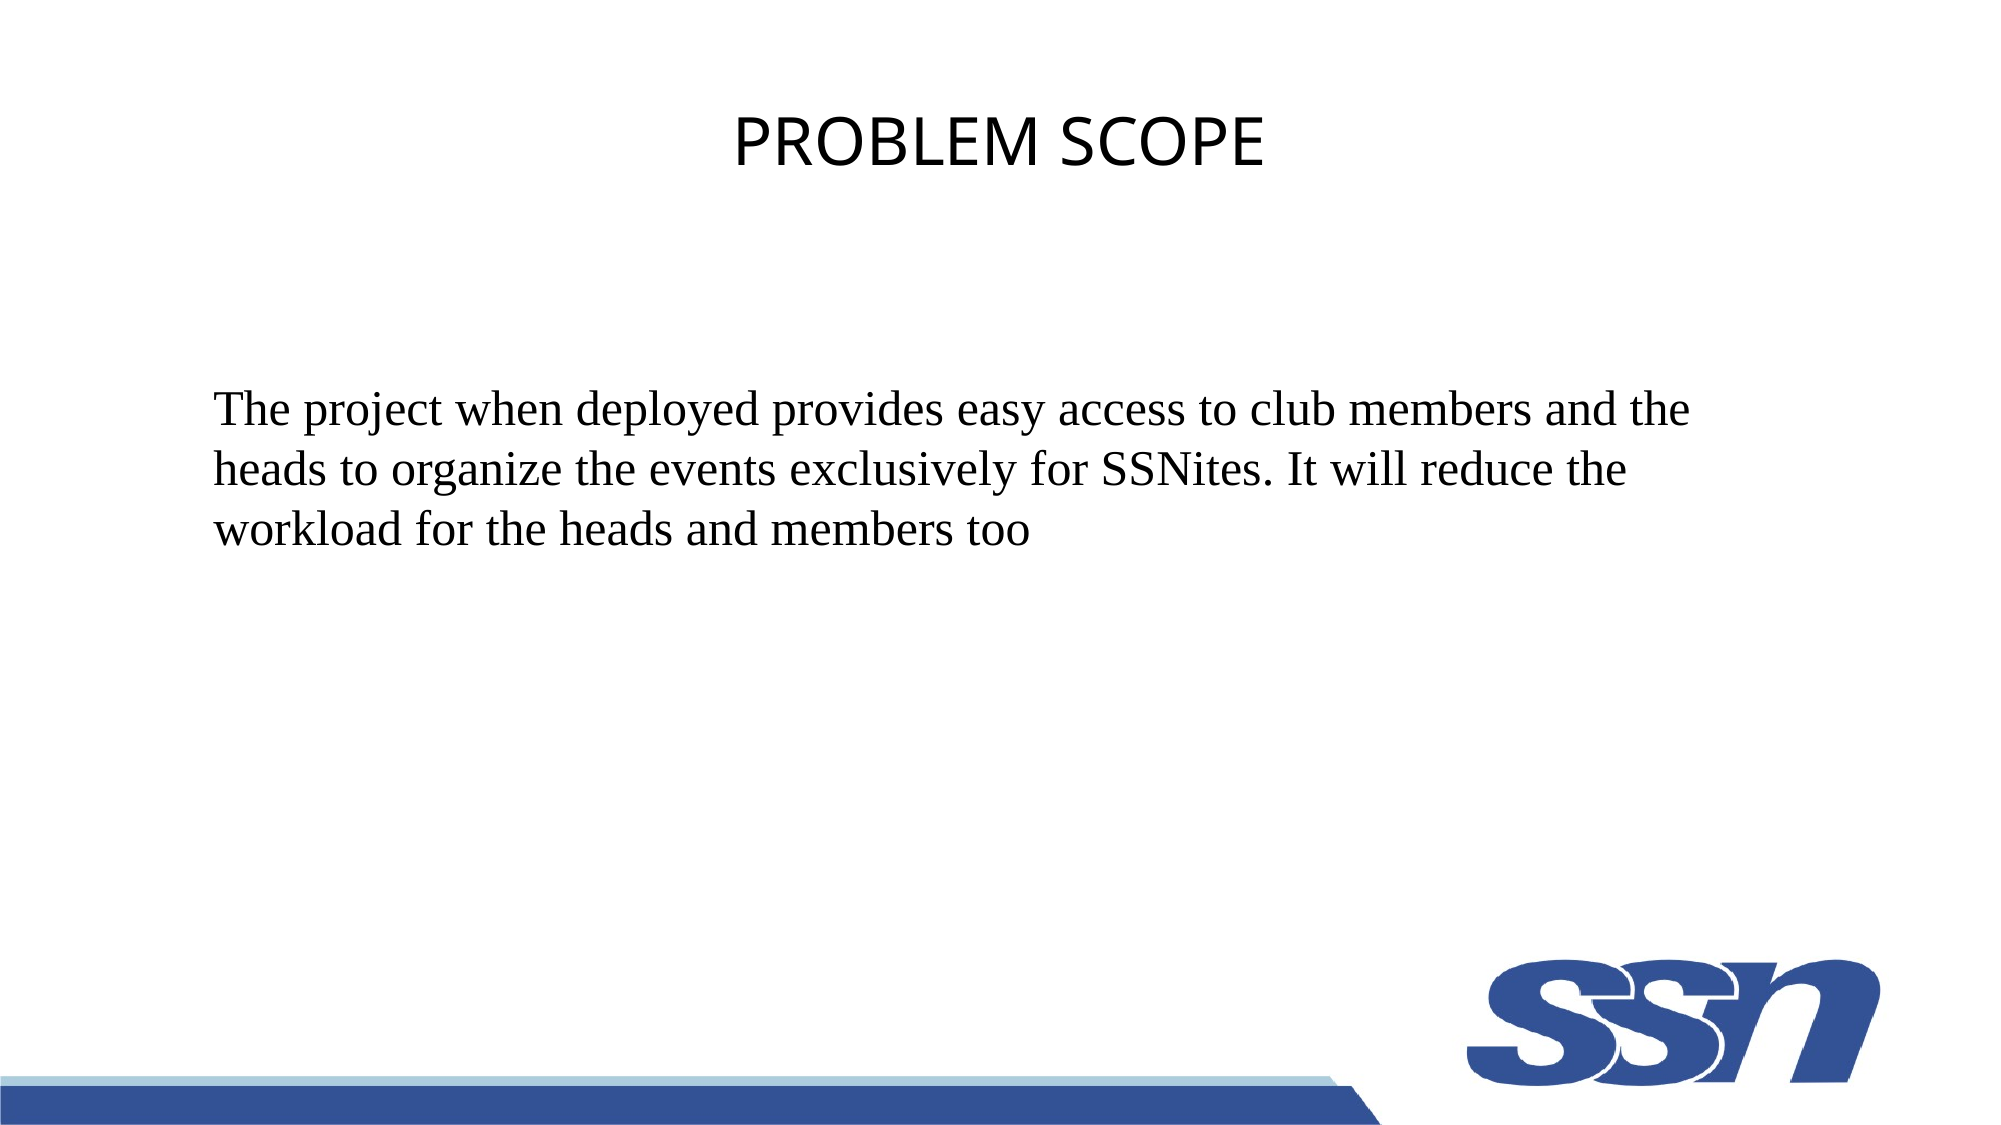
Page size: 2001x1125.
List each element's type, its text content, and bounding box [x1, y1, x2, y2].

picture [0, 916, 1967, 1125]
list The project when deployed provides easy access to club members and the heads to organize the events exclusively for SSNites. It will reduce the workload for the heads and members too [198, 368, 1769, 1005]
title PROBLEM SCOPE [99, 45, 1900, 233]
